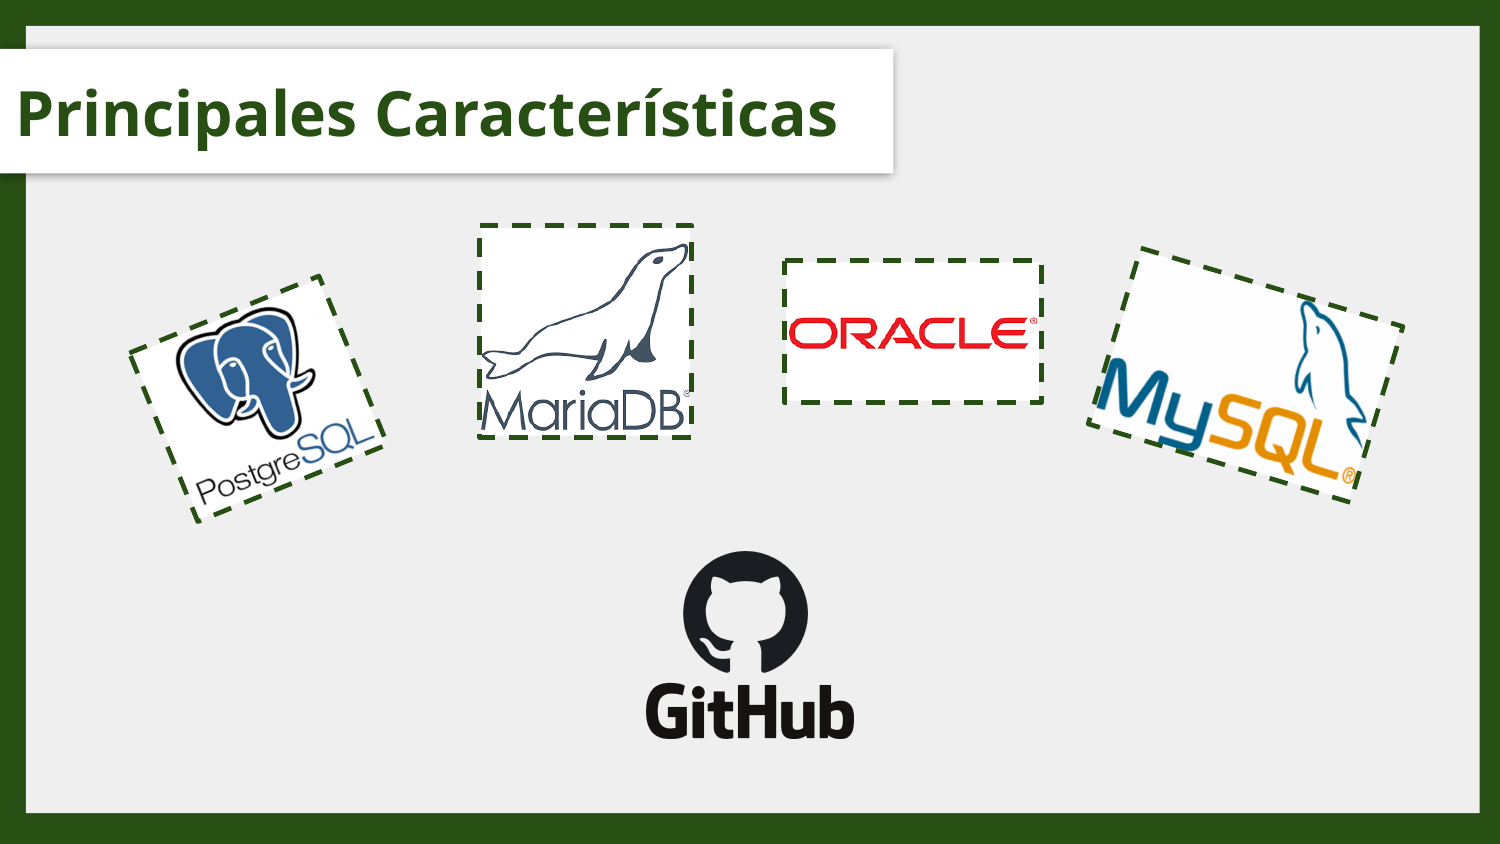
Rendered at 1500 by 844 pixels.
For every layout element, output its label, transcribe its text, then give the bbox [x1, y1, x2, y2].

picture [1092, 252, 1399, 499]
title Principales Características [0, 48, 894, 174]
picture [786, 262, 1040, 401]
picture [481, 227, 690, 436]
picture [646, 551, 854, 739]
picture [134, 280, 384, 518]
